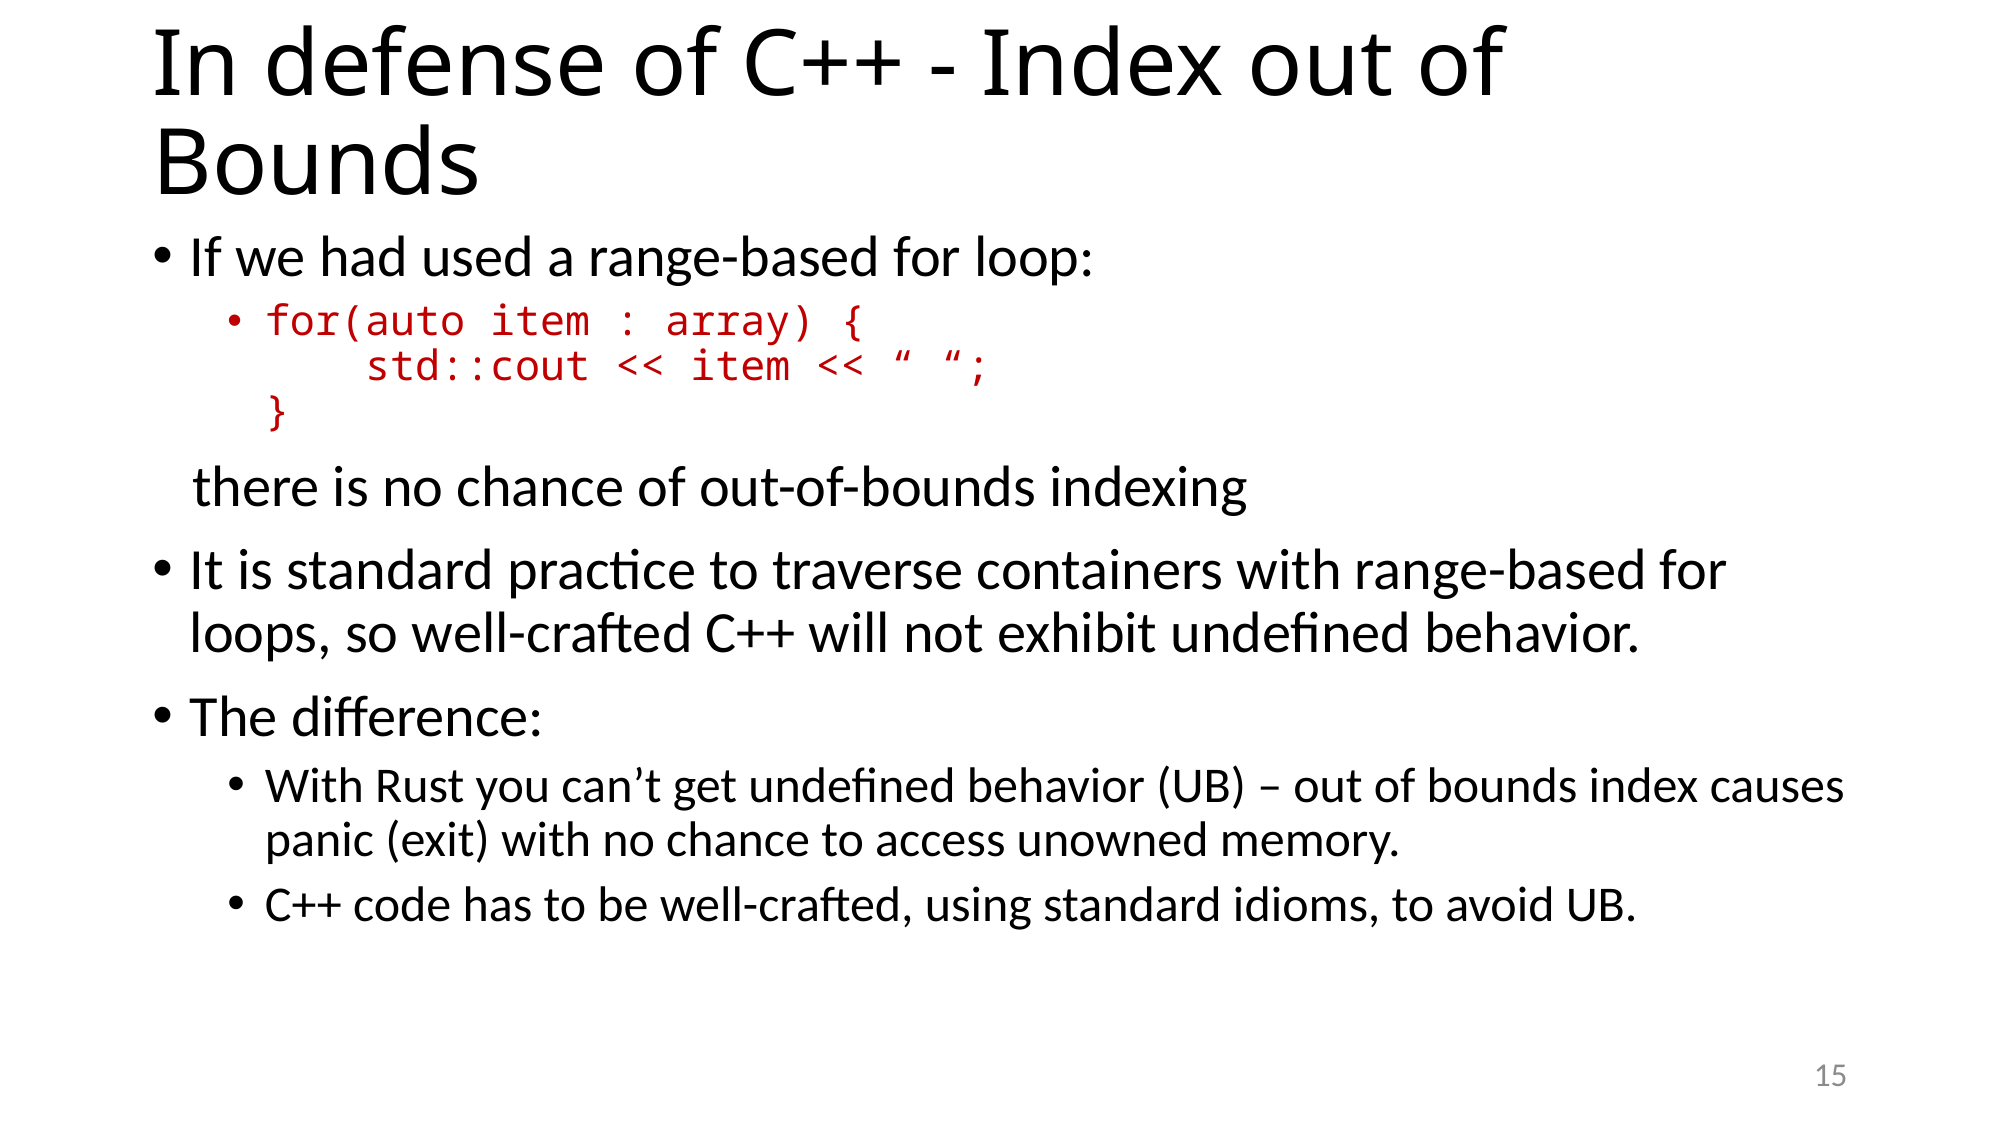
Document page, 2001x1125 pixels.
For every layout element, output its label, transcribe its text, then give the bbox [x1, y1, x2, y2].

title In defense of C++ - Index out of Bounds [137, 59, 1863, 171]
list If we had used a range-based for loop: for(auto item : array) { std::cout << item << “ “; } there is no chance of out-of-bounds indexing It is standard practice to traverse containers with range-based for loops, so well-crafted C++ will not exhibit undefined behavior. The difference: With Rust you can’t get undefined behavior (UB) – out of bounds index causes panic (exit) with no chance to access unowned memory. C++ code has to be well-crafted, using standard idioms, to avoid UB. [137, 219, 1863, 1016]
slide_number 15 [1412, 1042, 1863, 1103]
